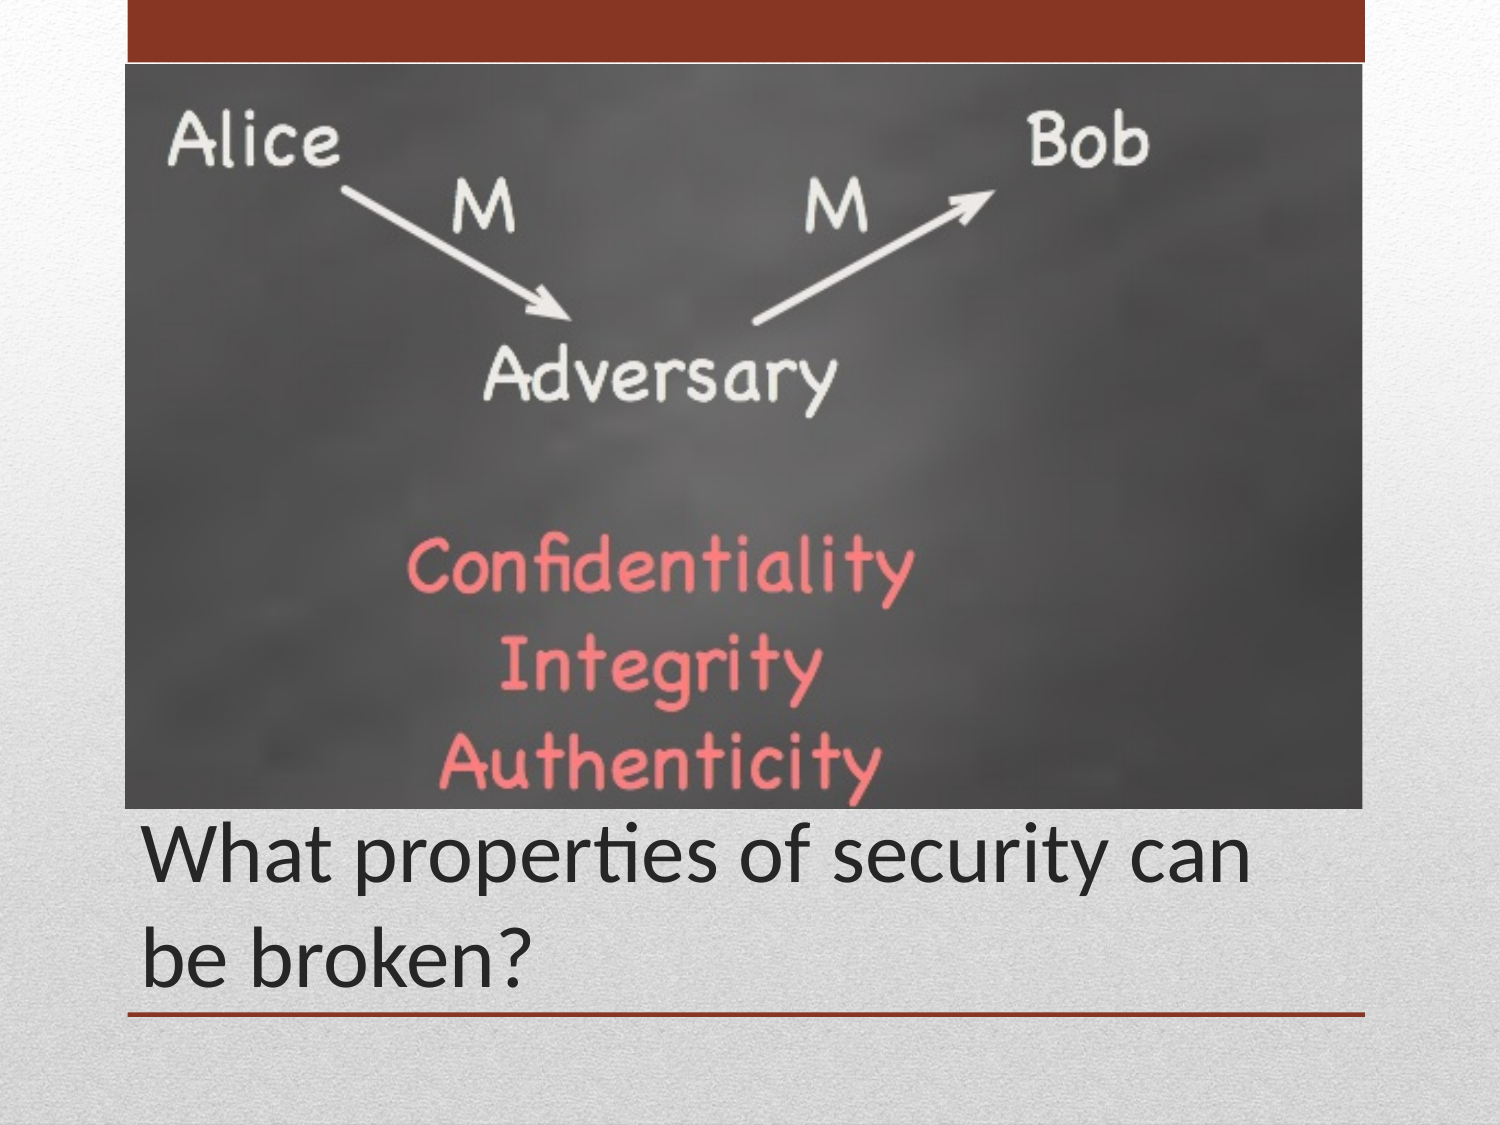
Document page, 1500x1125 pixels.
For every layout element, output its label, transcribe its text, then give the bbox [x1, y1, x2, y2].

title What properties of security can be broken? [125, 820, 1363, 1013]
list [124, 63, 1364, 810]
